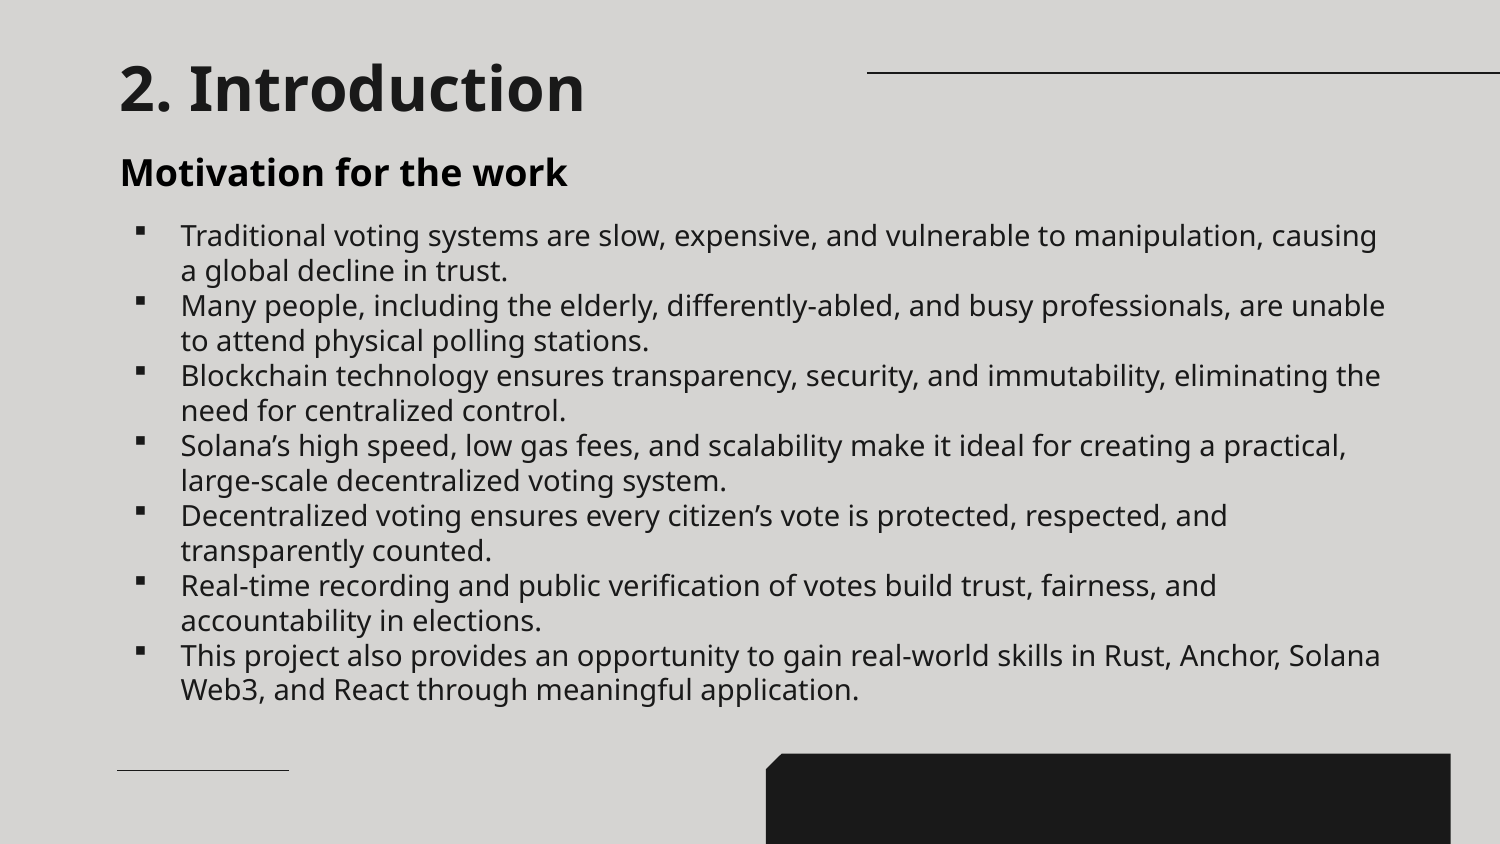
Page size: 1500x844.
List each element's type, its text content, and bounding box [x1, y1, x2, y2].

text_box Motivation for the work [104, 141, 871, 202]
text_box [765, 753, 1451, 844]
title 2. Introduction [104, 34, 1382, 167]
subtitle Traditional voting systems are slow, expensive, and vulnerable to manipulation, causing a global decline in trust. Many people, including the elderly, differently-abled, and busy professionals, are unable to attend physical polling stations. Blockchain technology ensures transparency, security, and immutability, eliminating the need for centralized control. Solana’s high speed, low gas fees, and scalability make it ideal for creating a practical, large-scale decentralized voting system. Decentralized voting ensures every citizen’s vote is protected, respected, and transparently counted. Real-time recording and public verification of votes build trust, fairness, and accountability in elections. This project also provides an opportunity to gain real-world skills in Rust, Anchor, Solana Web3, and React through meaningful application. [118, 202, 1414, 736]
